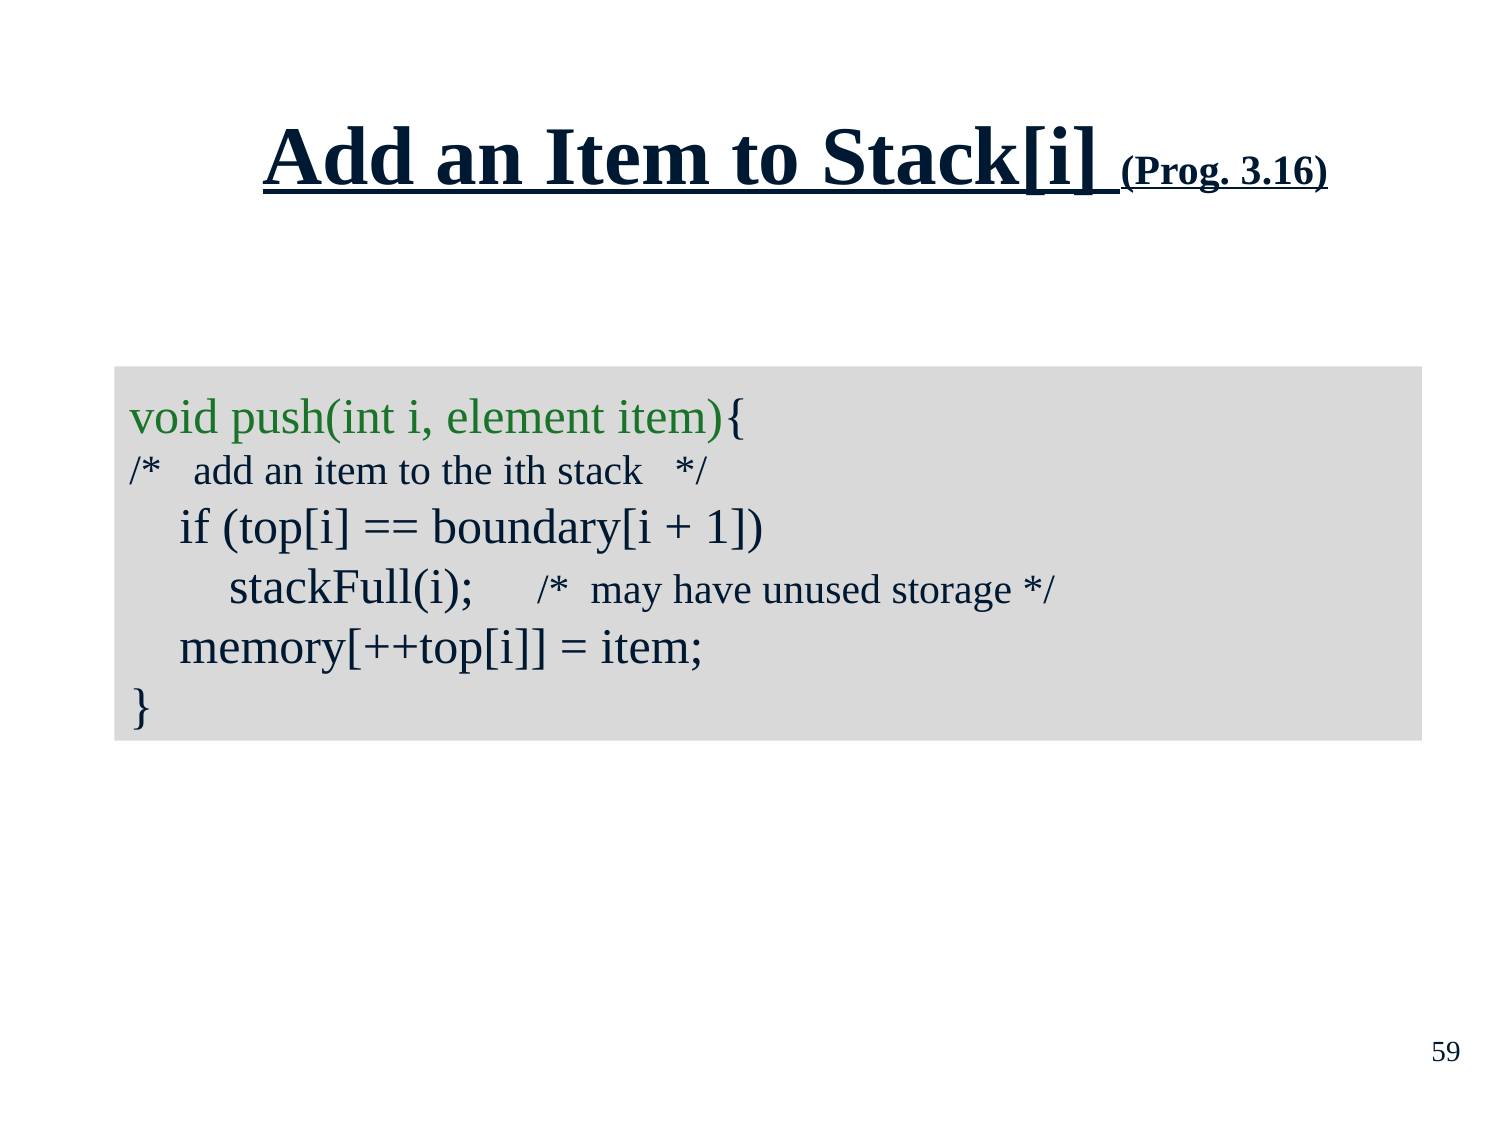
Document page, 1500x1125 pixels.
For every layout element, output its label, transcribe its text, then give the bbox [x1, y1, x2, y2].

title void push(int i, element item){ /* add an item to the ith stack */ if (top[i] == boundary[i + 1]) stackFull(i); /* may have unused storage */ memory[++top[i]] = item; } [114, 365, 1423, 741]
slide_number 59 [1163, 1024, 1477, 1101]
text_box Add an Item to Stack[i] (Prog. 3.16) [199, 93, 1391, 209]
